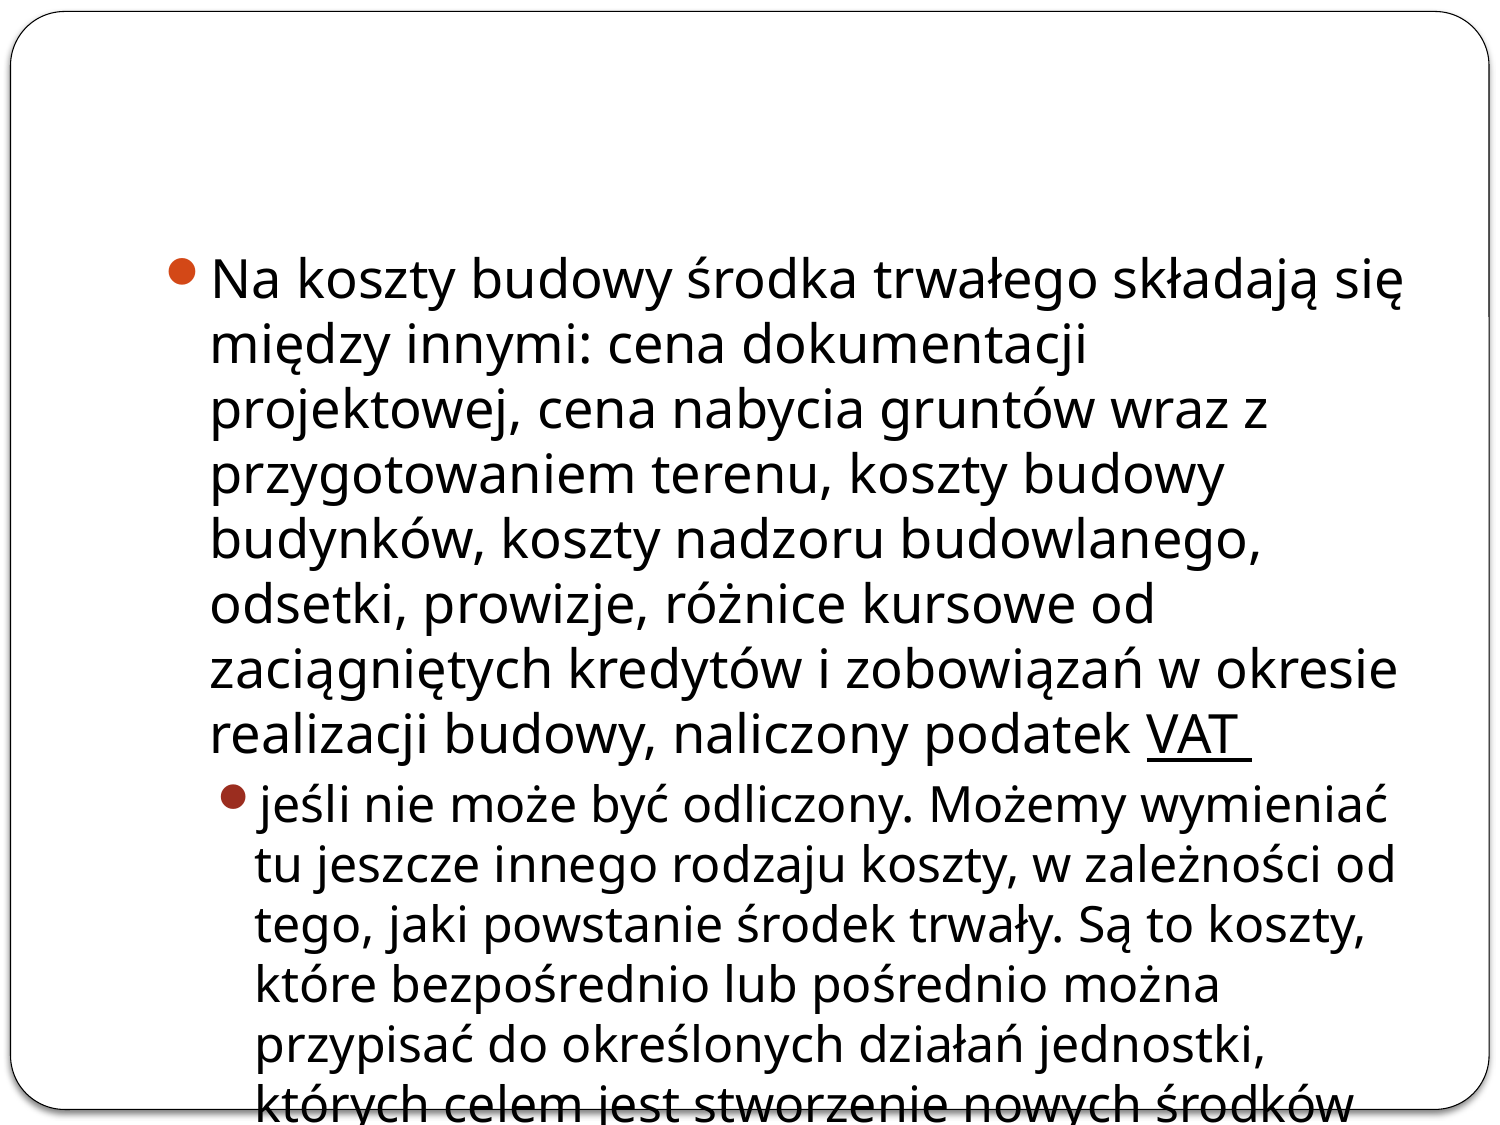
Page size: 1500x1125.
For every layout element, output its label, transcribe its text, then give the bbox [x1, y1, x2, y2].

list Na koszty budowy środka trwałego składają się między innymi: cena dokumentacji projektowej, cena nabycia gruntów wraz z przygotowaniem terenu, koszty budowy budynków, koszty nadzoru budowlanego, odsetki, prowizje, różnice kursowe od zaciągniętych kredytów i zobowiązań w okresie realizacji budowy, naliczony podatek VAT jeśli nie może być odliczony. Możemy wymieniać tu jeszcze innego rodzaju koszty, w zależności od tego, jaki powstanie środek trwały. Są to koszty, które bezpośrednio lub pośrednio można przypisać do określonych działań jednostki, których celem jest stworzenie nowych środków trwałych. [150, 237, 1425, 988]
